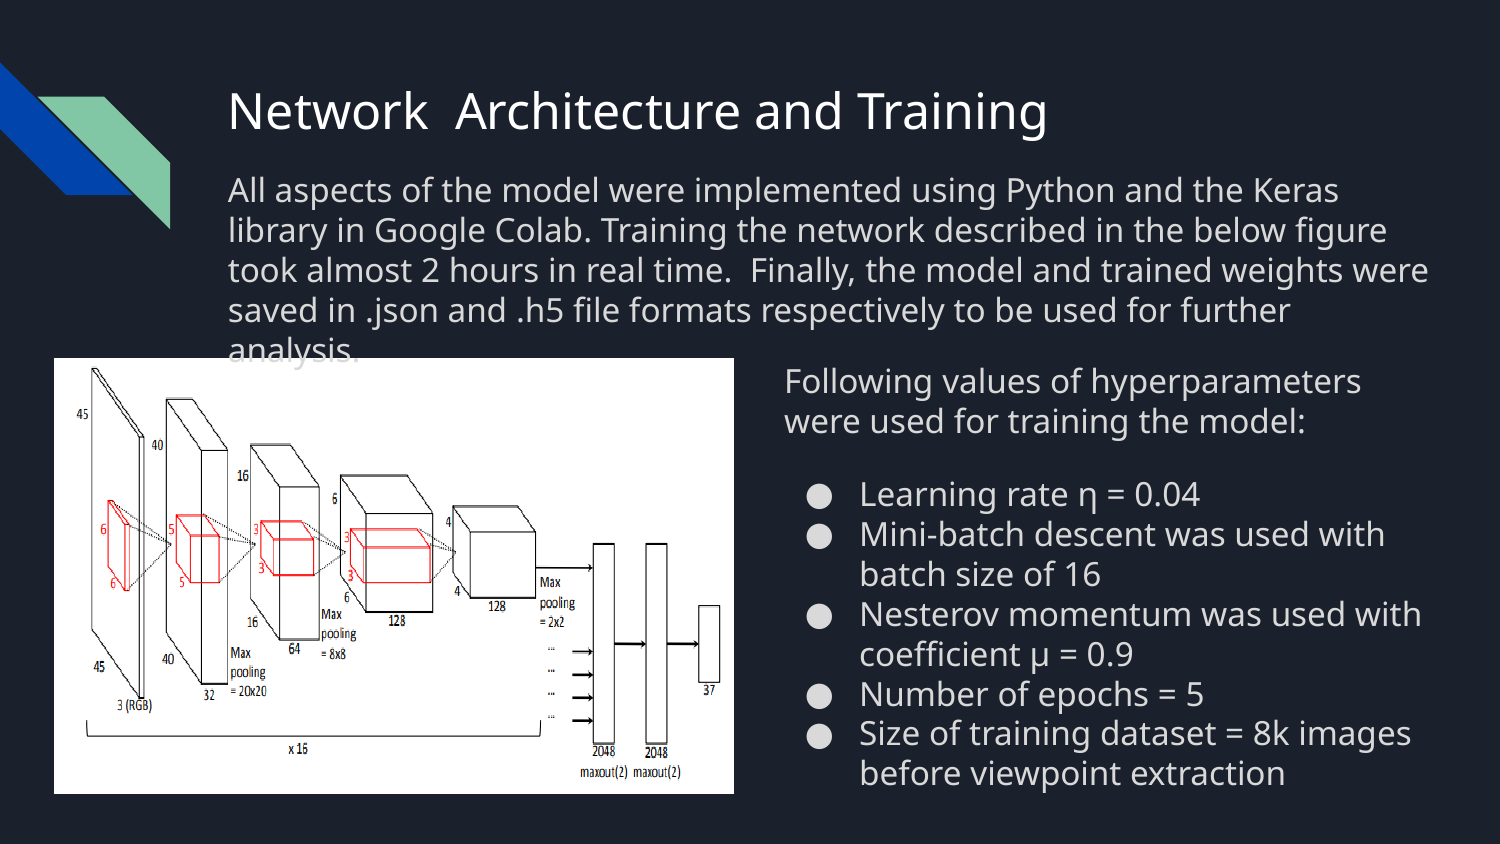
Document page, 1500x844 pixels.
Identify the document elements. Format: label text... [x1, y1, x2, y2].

picture [53, 358, 734, 794]
list Following values of hyperparameters were used for training the model: Learning rate η = 0.04 Mini-batch descent was used with batch size of 16 Nesterov momentum was used with coefficient µ = 0.9 Number of epochs = 5 Size of training dataset = 8k images before viewpoint extraction [769, 344, 1449, 807]
text_box All aspects of the model were implemented using Python and the Keras library in Google Colab. Training the network described in the below figure took almost 2 hours in real time. Finally, the model and trained weights were saved in .json and .h5 file formats respectively to be used for further analysis. [212, 154, 1449, 341]
title Network Architecture and Training [212, 64, 1368, 153]
